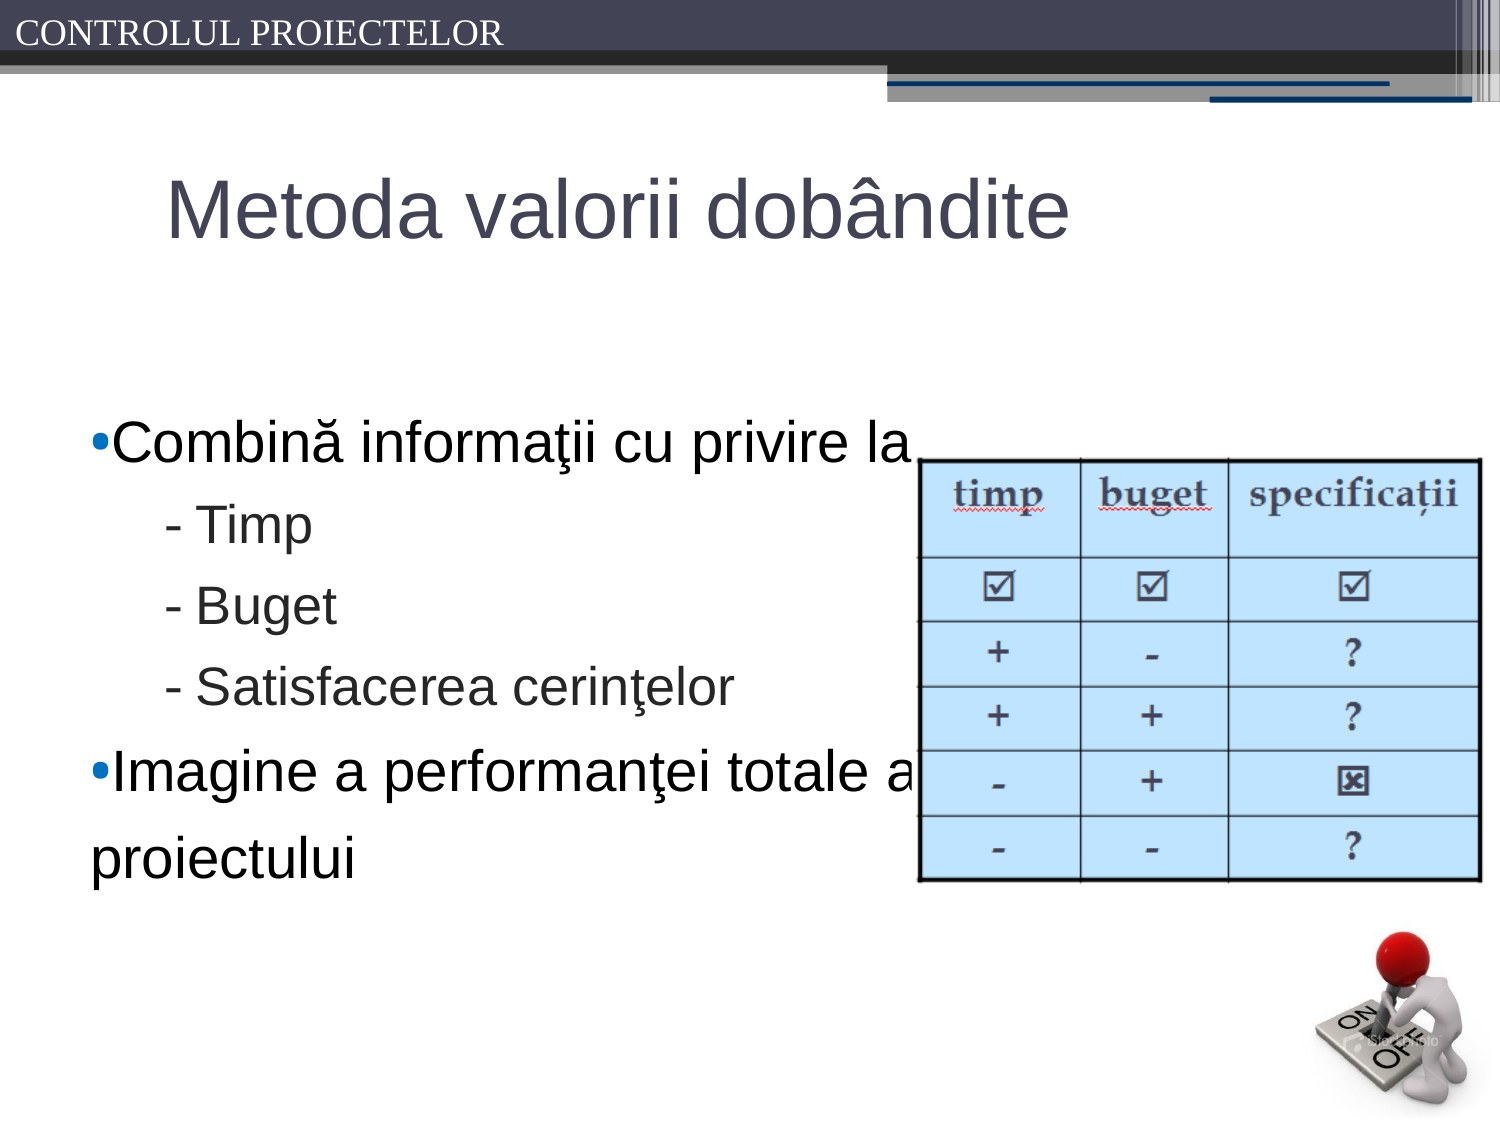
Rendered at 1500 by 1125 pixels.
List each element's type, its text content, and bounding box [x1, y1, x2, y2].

picture [1297, 922, 1500, 1125]
list •Combină informaţii cu privire la - Timp - Buget - Satisfacerea cerinţelor •Imagine a performanţei totale a proiectului [75, 292, 1425, 1067]
text_box [911, 448, 1488, 891]
title Metoda valorii dobândite [75, 117, 1425, 292]
